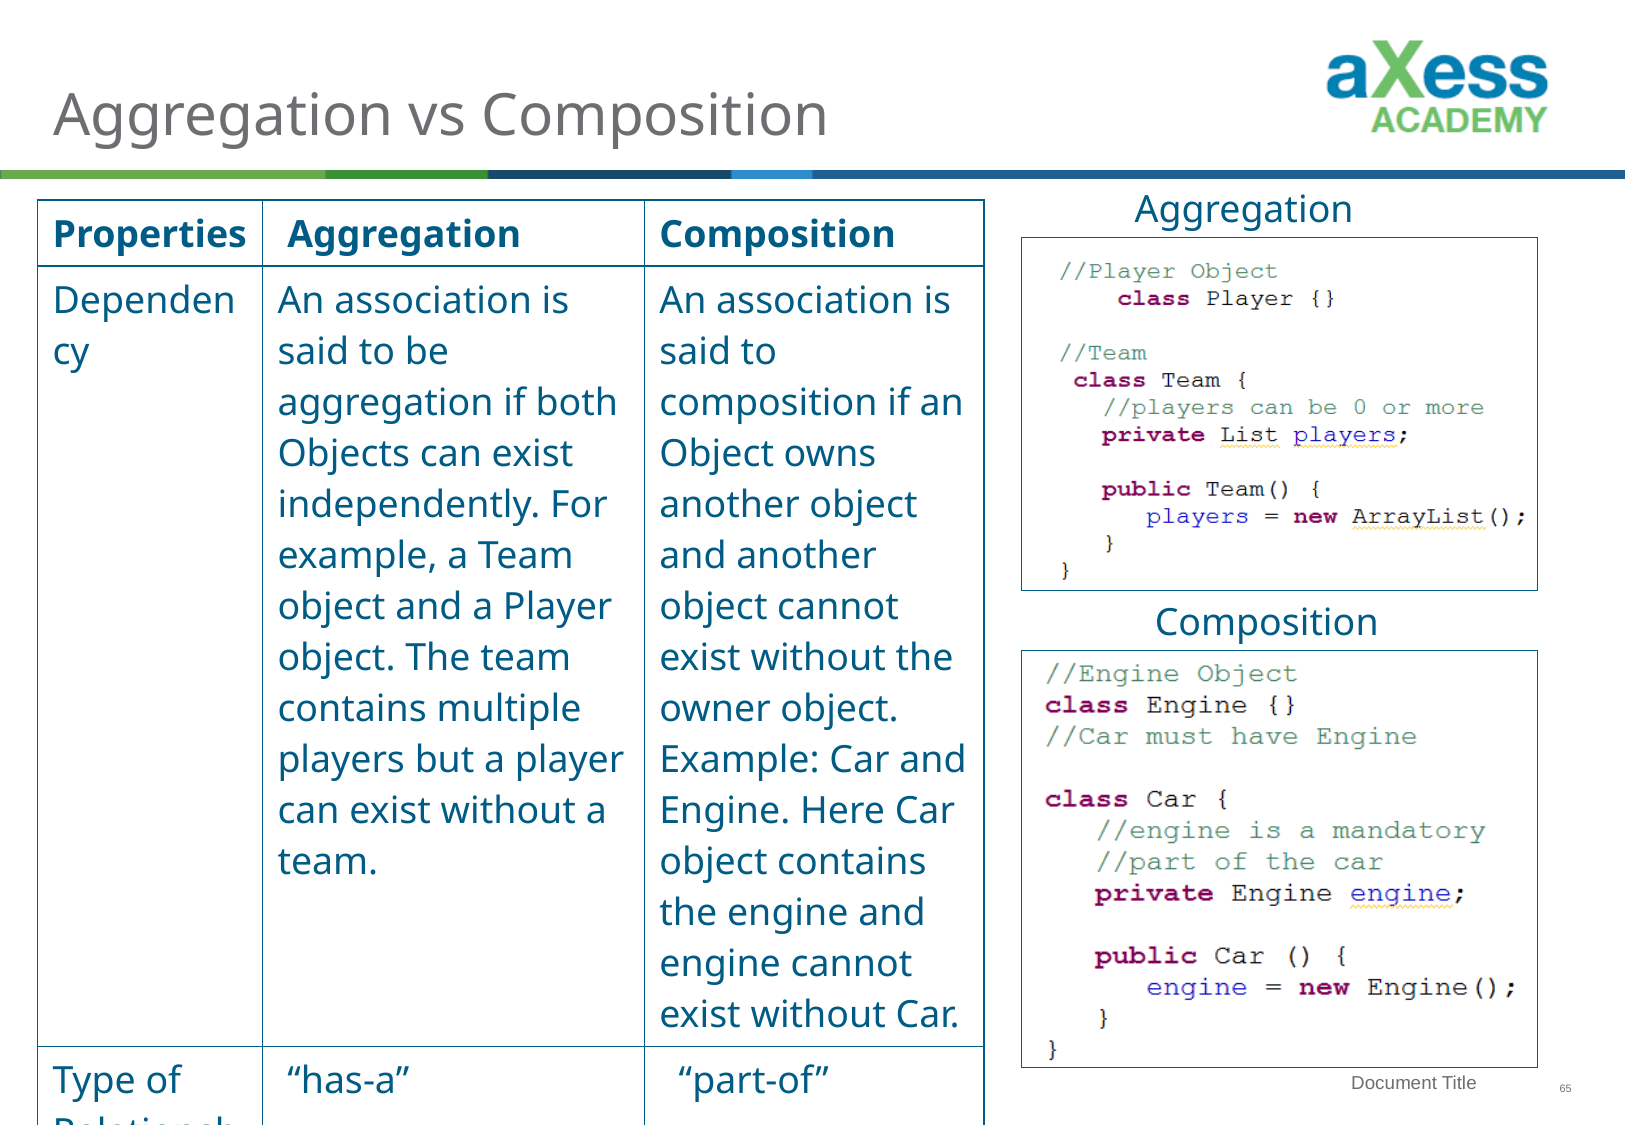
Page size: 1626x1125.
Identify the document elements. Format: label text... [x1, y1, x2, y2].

table_cell An association is said to be aggregation if both Objects can exist independently. For example, a Team object and a Player object. The team contains multiple players but a player can exist without a team. [263, 267, 644, 1046]
table_cell Dependency [38, 267, 262, 1046]
text_box Aggregation [1119, 177, 1458, 237]
picture [1023, 239, 1536, 589]
text_box Composition [1140, 591, 1478, 650]
table_cell “part-of” [645, 1047, 983, 1125]
table_header Properties [38, 201, 262, 265]
picture [1288, 30, 1574, 147]
table_cell “has-a” [263, 1047, 644, 1125]
table_cell An association is said to composition if an Object owns another object and another object cannot exist without the owner object. Example: Car and Engine. Here Car object contains the engine and engine cannot exist without Car. [645, 267, 983, 1046]
table_header Composition [645, 201, 983, 265]
table_cell Type of Relationship [38, 1047, 262, 1125]
title Aggregation vs Composition [53, 32, 1573, 148]
picture [0, 170, 1625, 179]
picture [1023, 652, 1536, 1066]
table_header Aggregation [263, 201, 644, 265]
